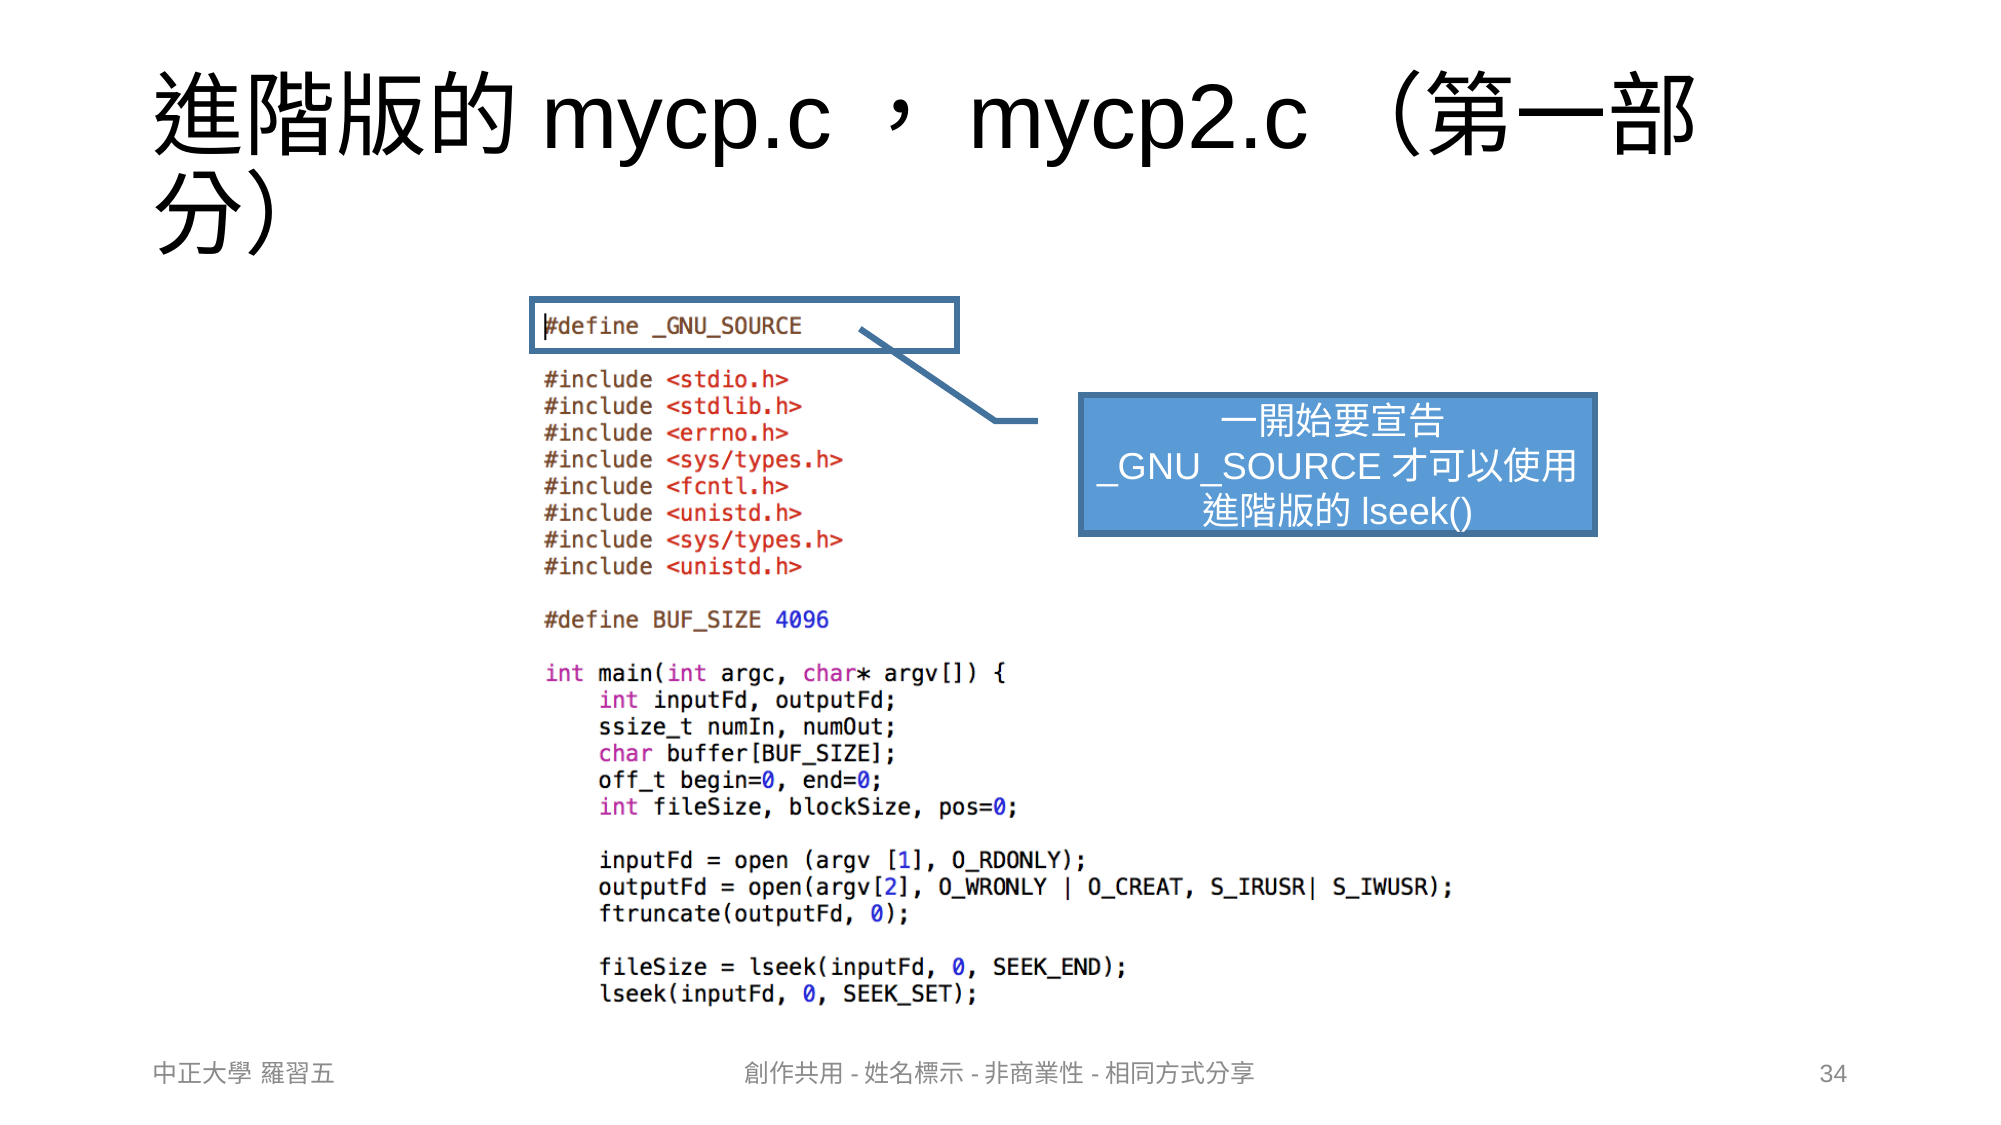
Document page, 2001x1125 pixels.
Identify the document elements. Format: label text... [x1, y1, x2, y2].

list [532, 299, 1468, 1014]
slide_number 34 [1412, 1042, 1863, 1103]
text_box 一開始要宣告_GNU_SOURCE才可以使用進階版的lseek() [1468, 394, 1596, 535]
footer 創作共用-姓名標示-非商業性-相同方式分享 [662, 1042, 1338, 1103]
title 進階版的mycp.c，mycp2.c（第一部分） [137, 59, 1863, 278]
slide_number 中正大學 羅習五 [137, 1042, 588, 1103]
